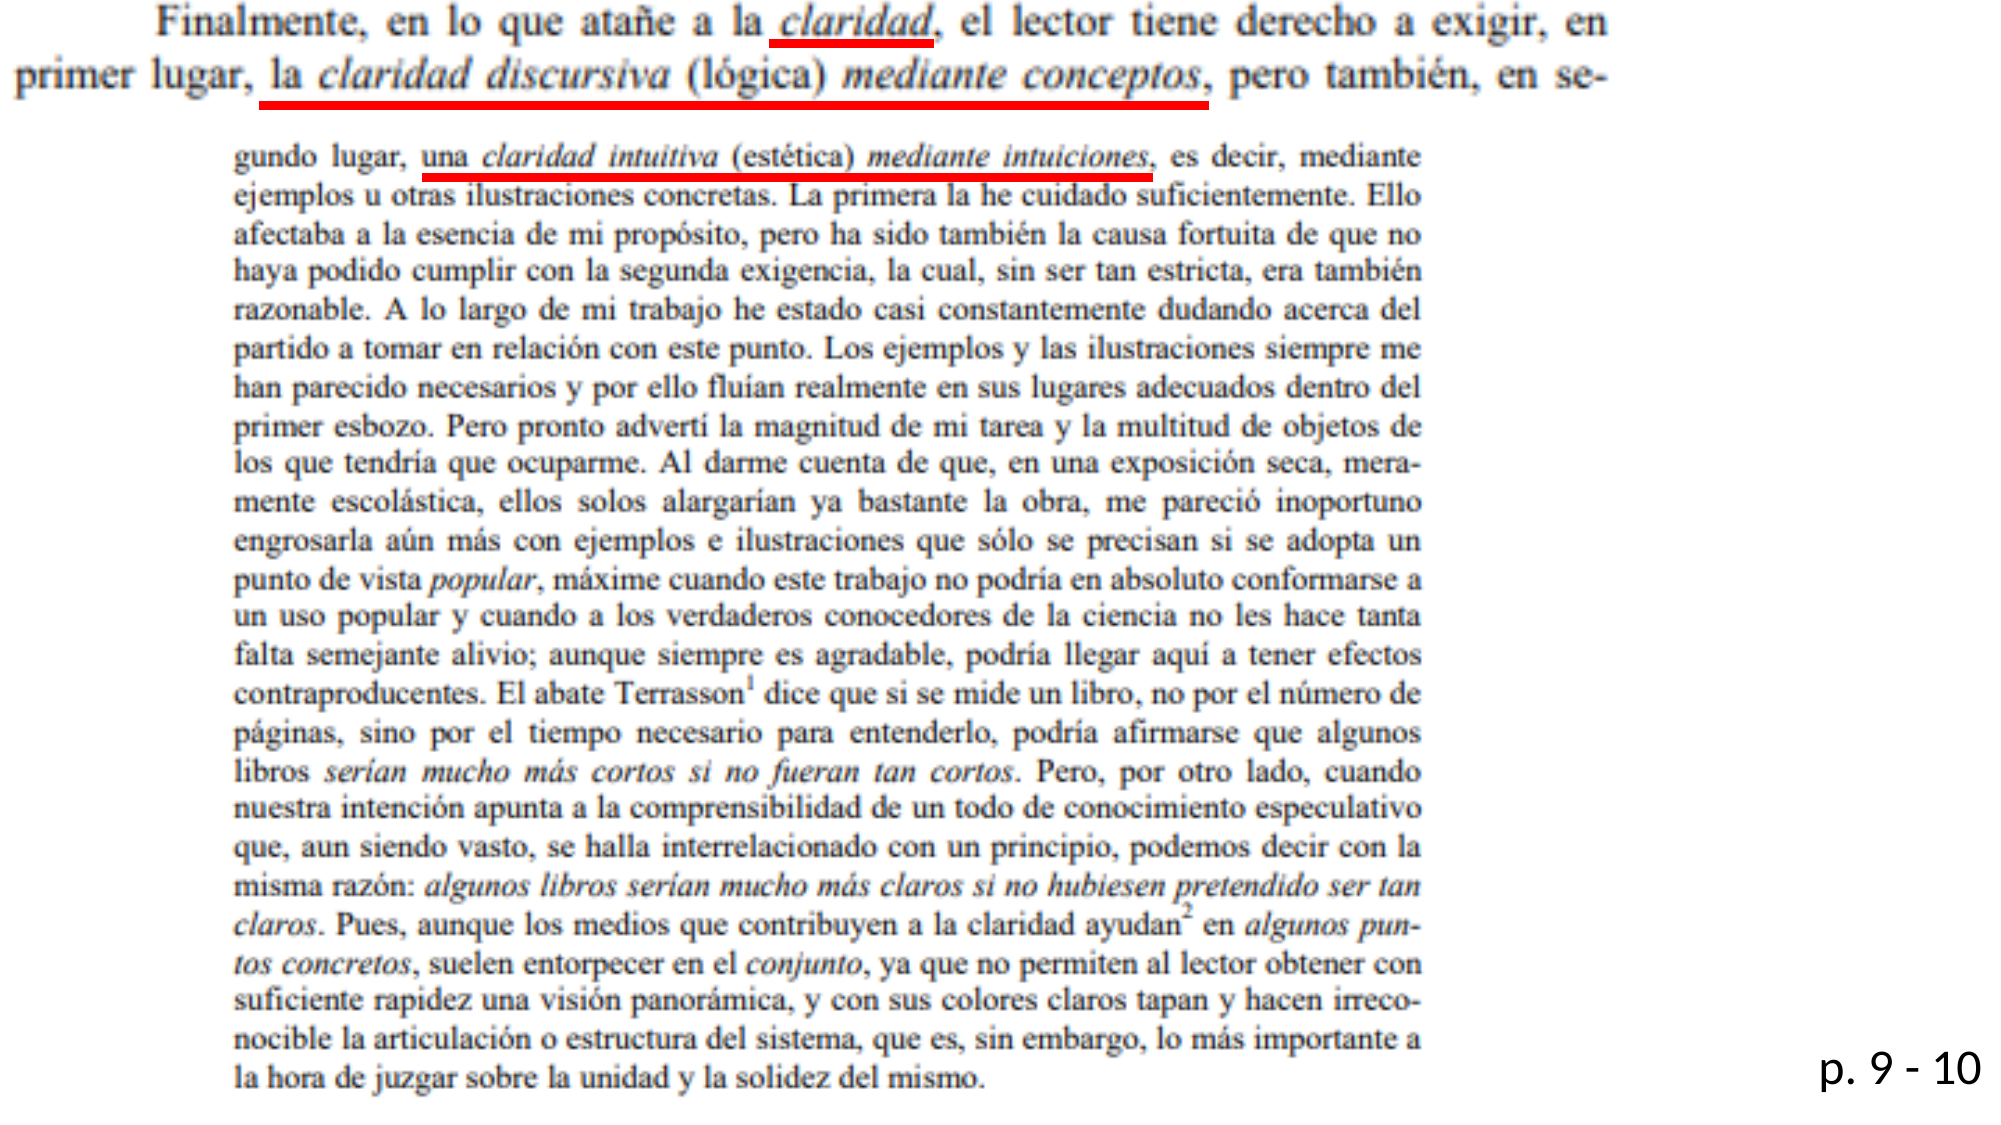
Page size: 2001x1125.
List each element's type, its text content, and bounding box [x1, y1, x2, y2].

picture [0, 0, 1650, 1100]
subtitle p. 9 - 10 [1800, 1033, 2000, 1125]
